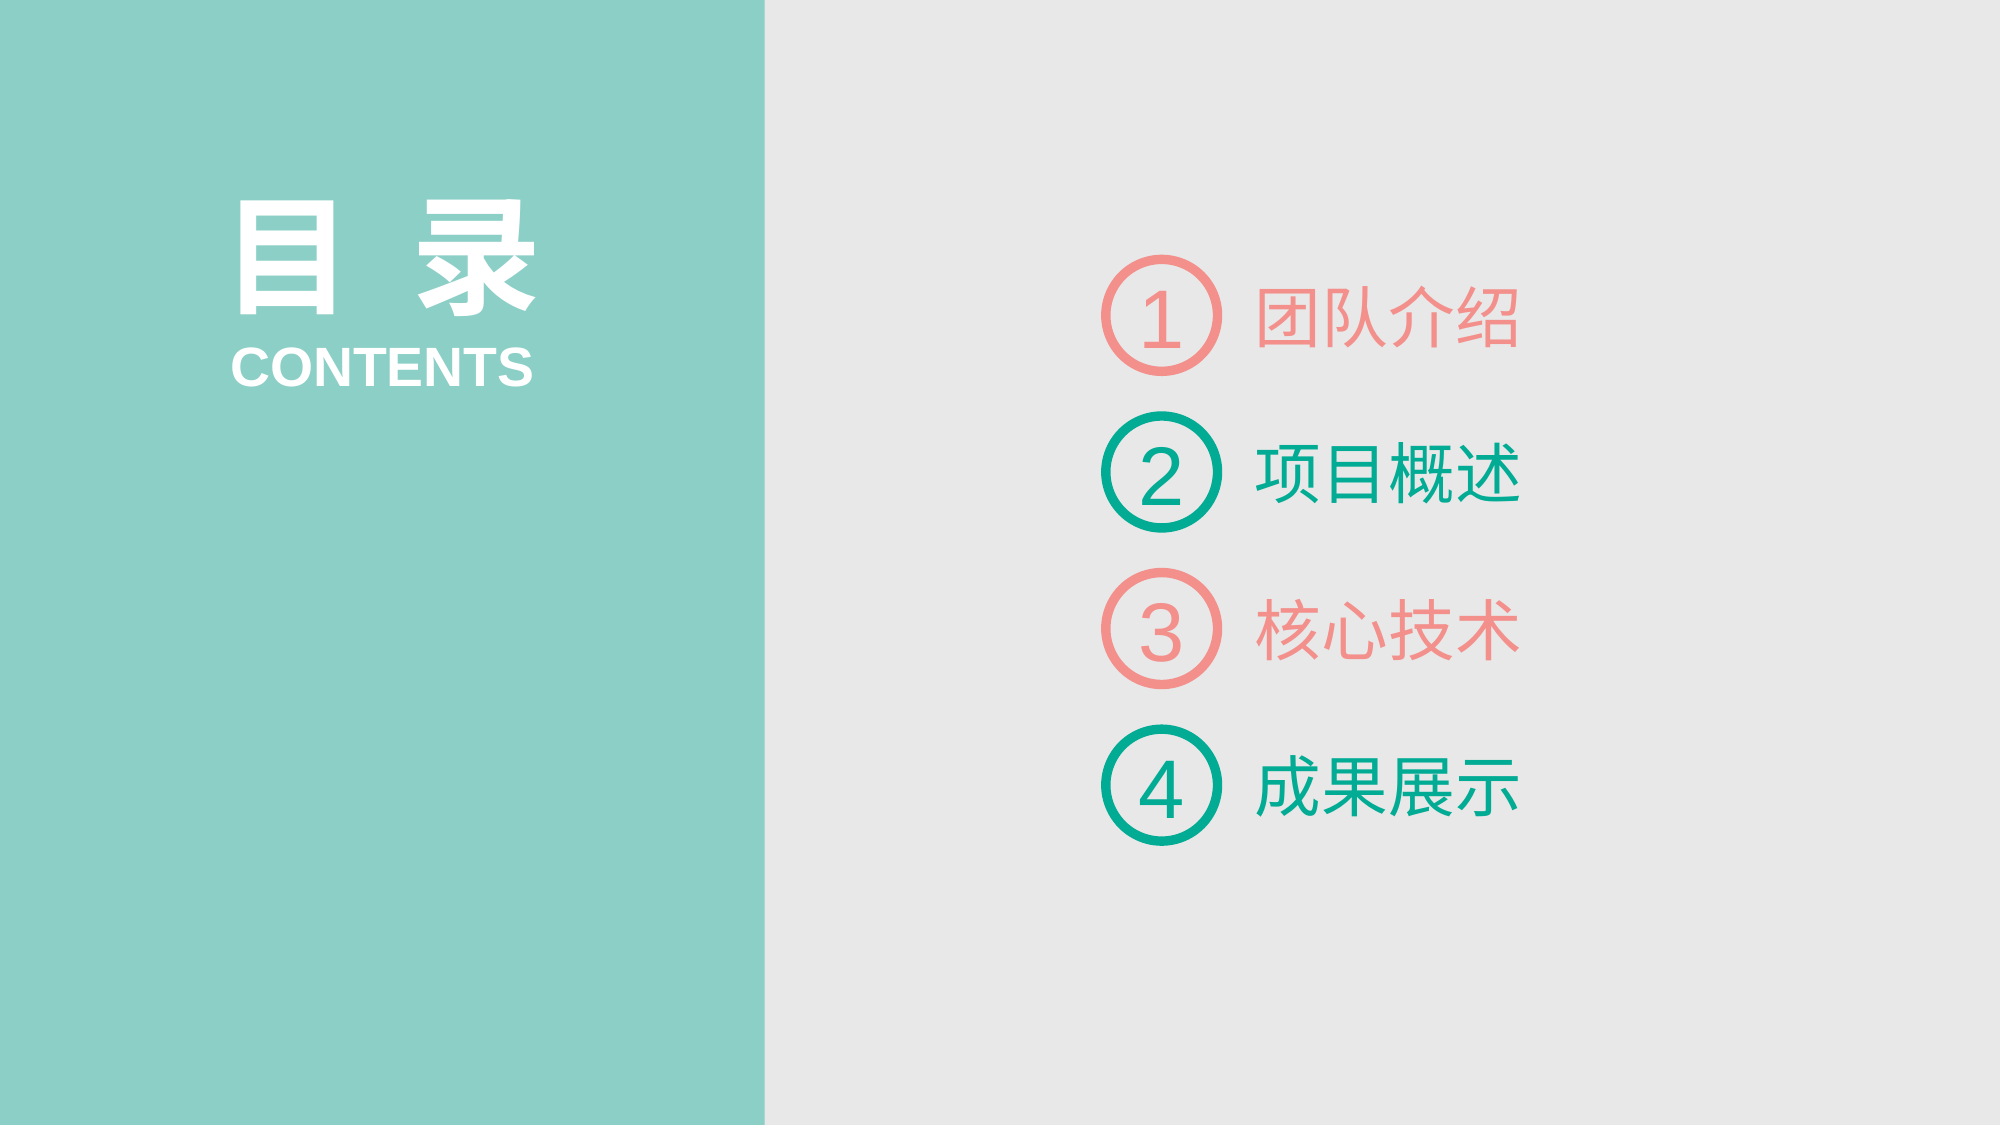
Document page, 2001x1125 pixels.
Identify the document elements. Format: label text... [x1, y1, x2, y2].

text_box 4 [1105, 729, 1218, 842]
text_box CONTENTS [195, 331, 570, 398]
text_box 团队介绍 [1254, 275, 1676, 356]
text_box [0, 0, 766, 1125]
text_box 核心技术 [1254, 588, 1676, 669]
text_box 2 [1105, 415, 1218, 528]
text_box 1 [1105, 259, 1218, 372]
text_box 项目概述 [1254, 431, 1676, 513]
text_box 成果展示 [1254, 745, 1676, 826]
text_box 目 录 [193, 173, 572, 331]
text_box 3 [1105, 572, 1218, 685]
